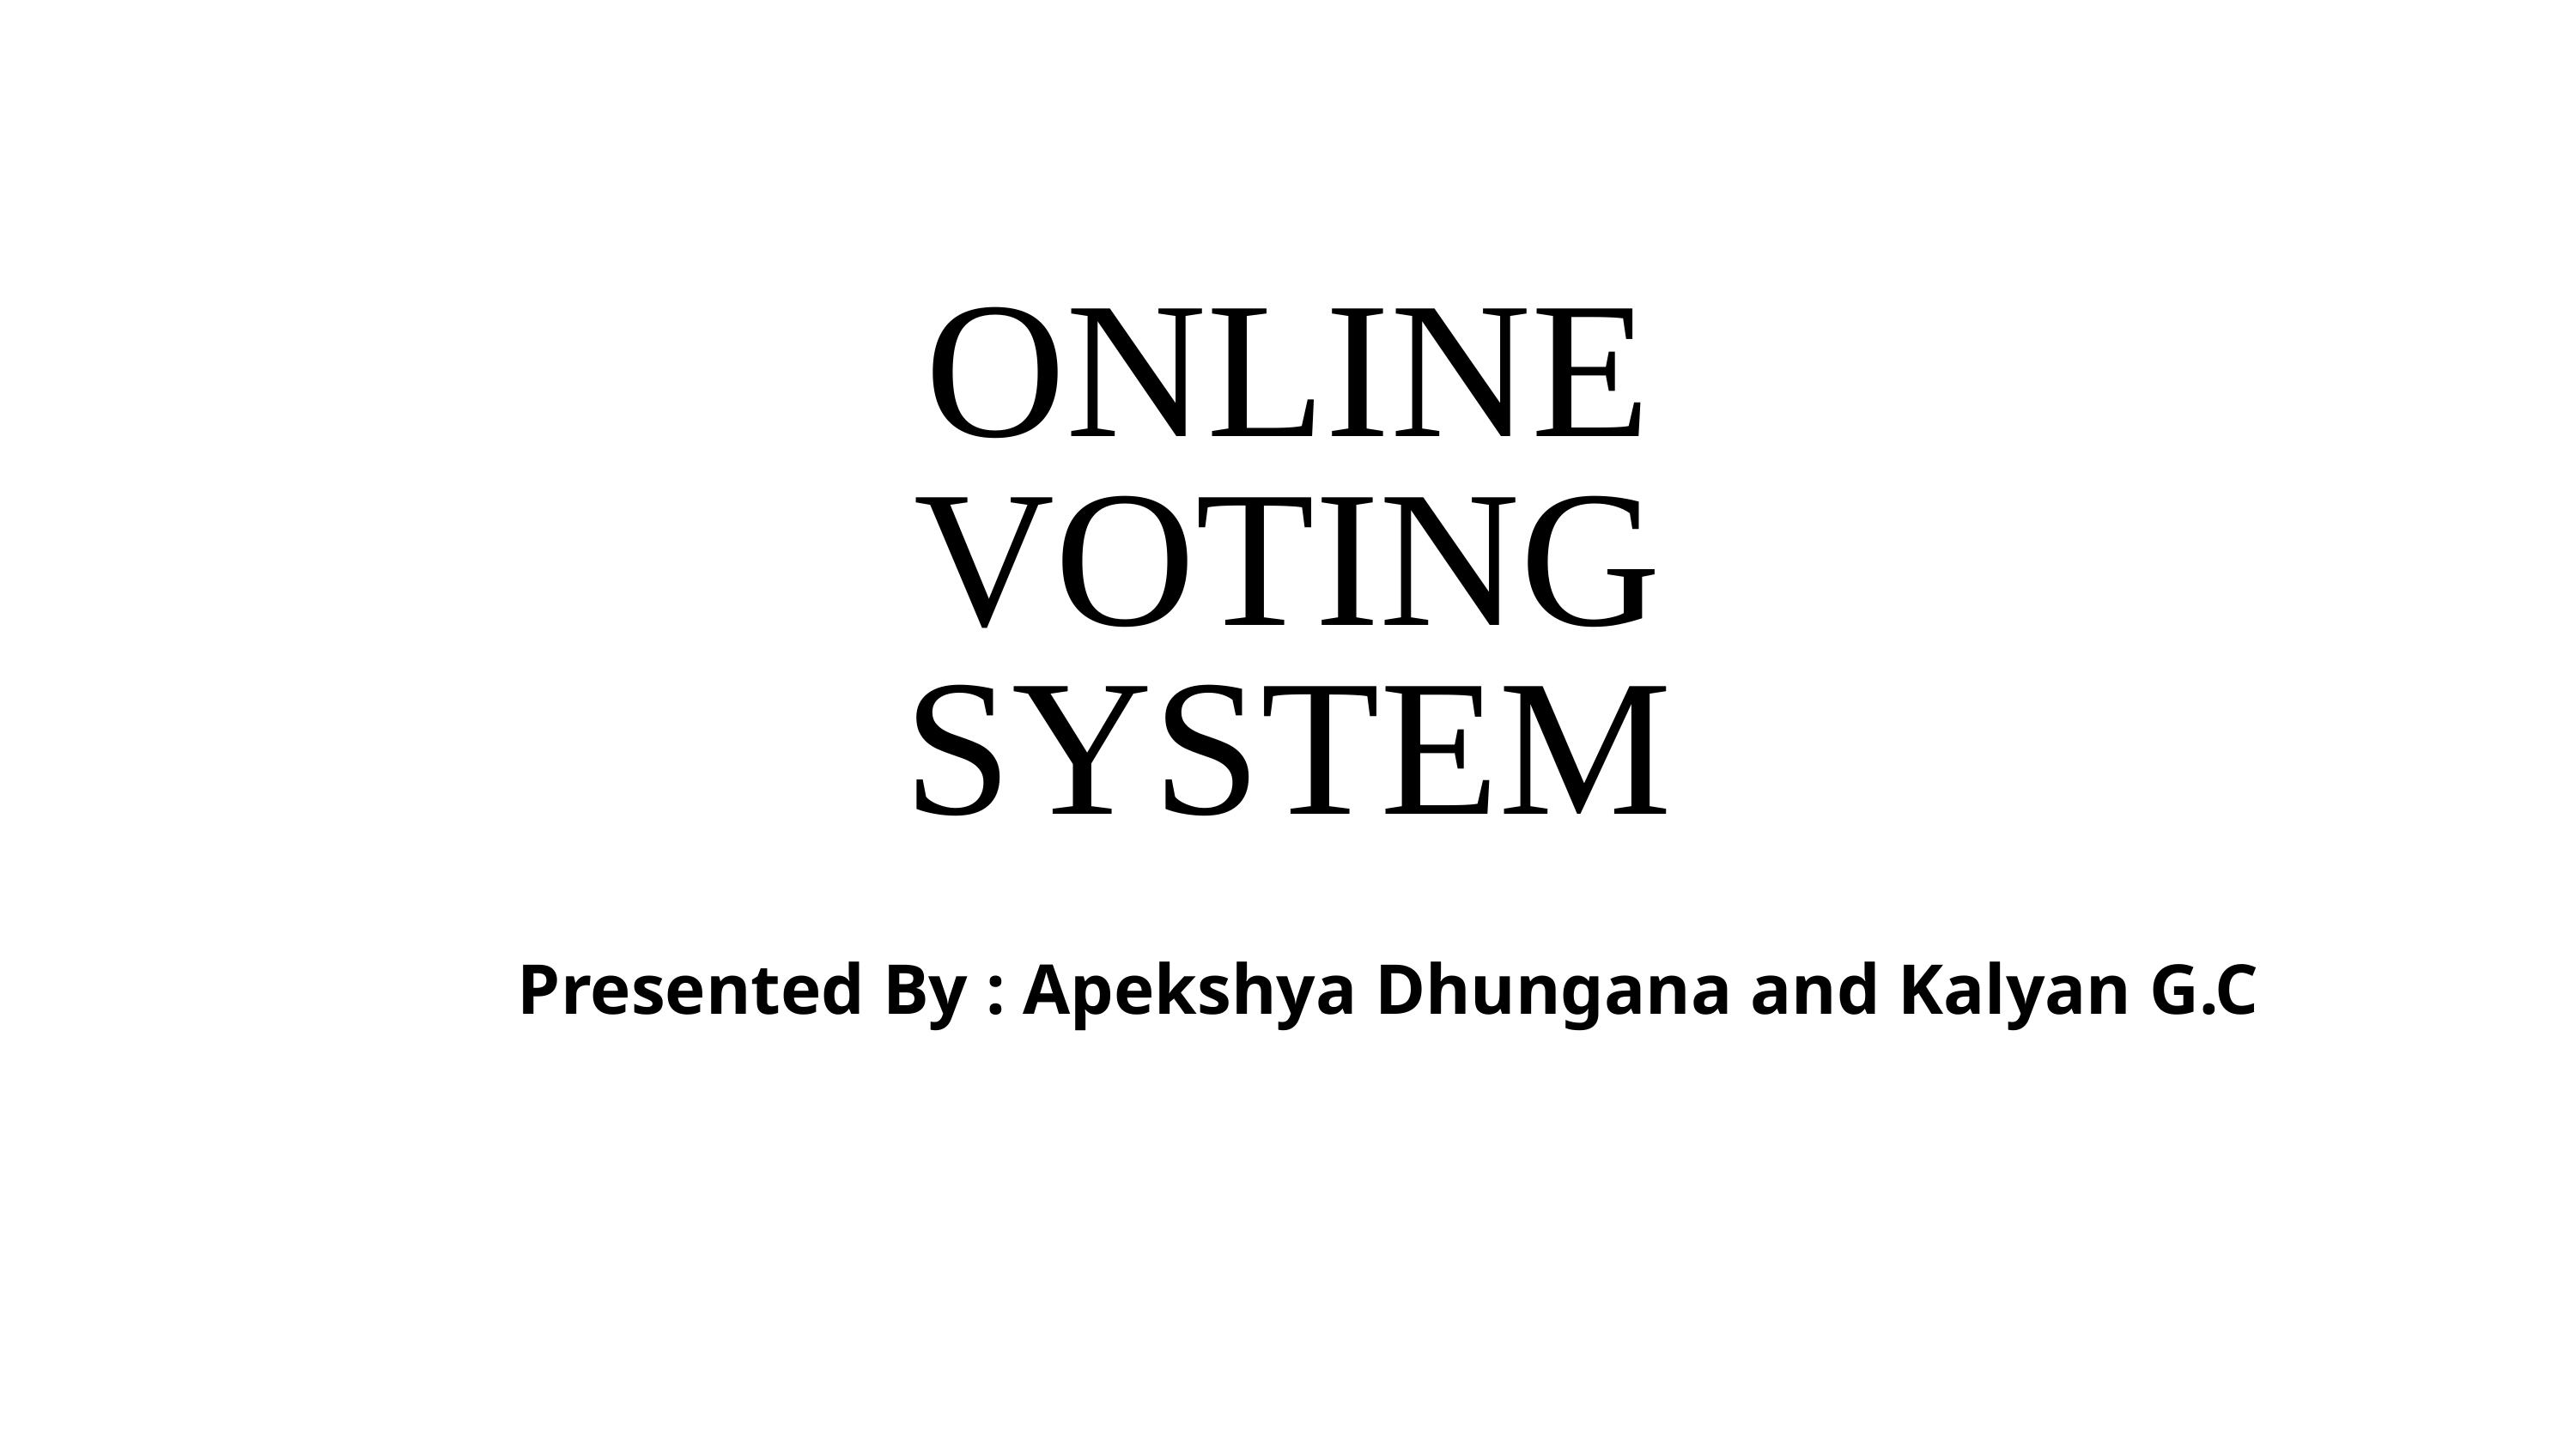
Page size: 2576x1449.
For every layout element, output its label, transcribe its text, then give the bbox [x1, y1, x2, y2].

text_box Presented By : Apekshya Dhungana and Kalyan G.C [518, 931, 2297, 1028]
text_box ONLINE VOTING SYSTEM [686, 286, 1889, 854]
